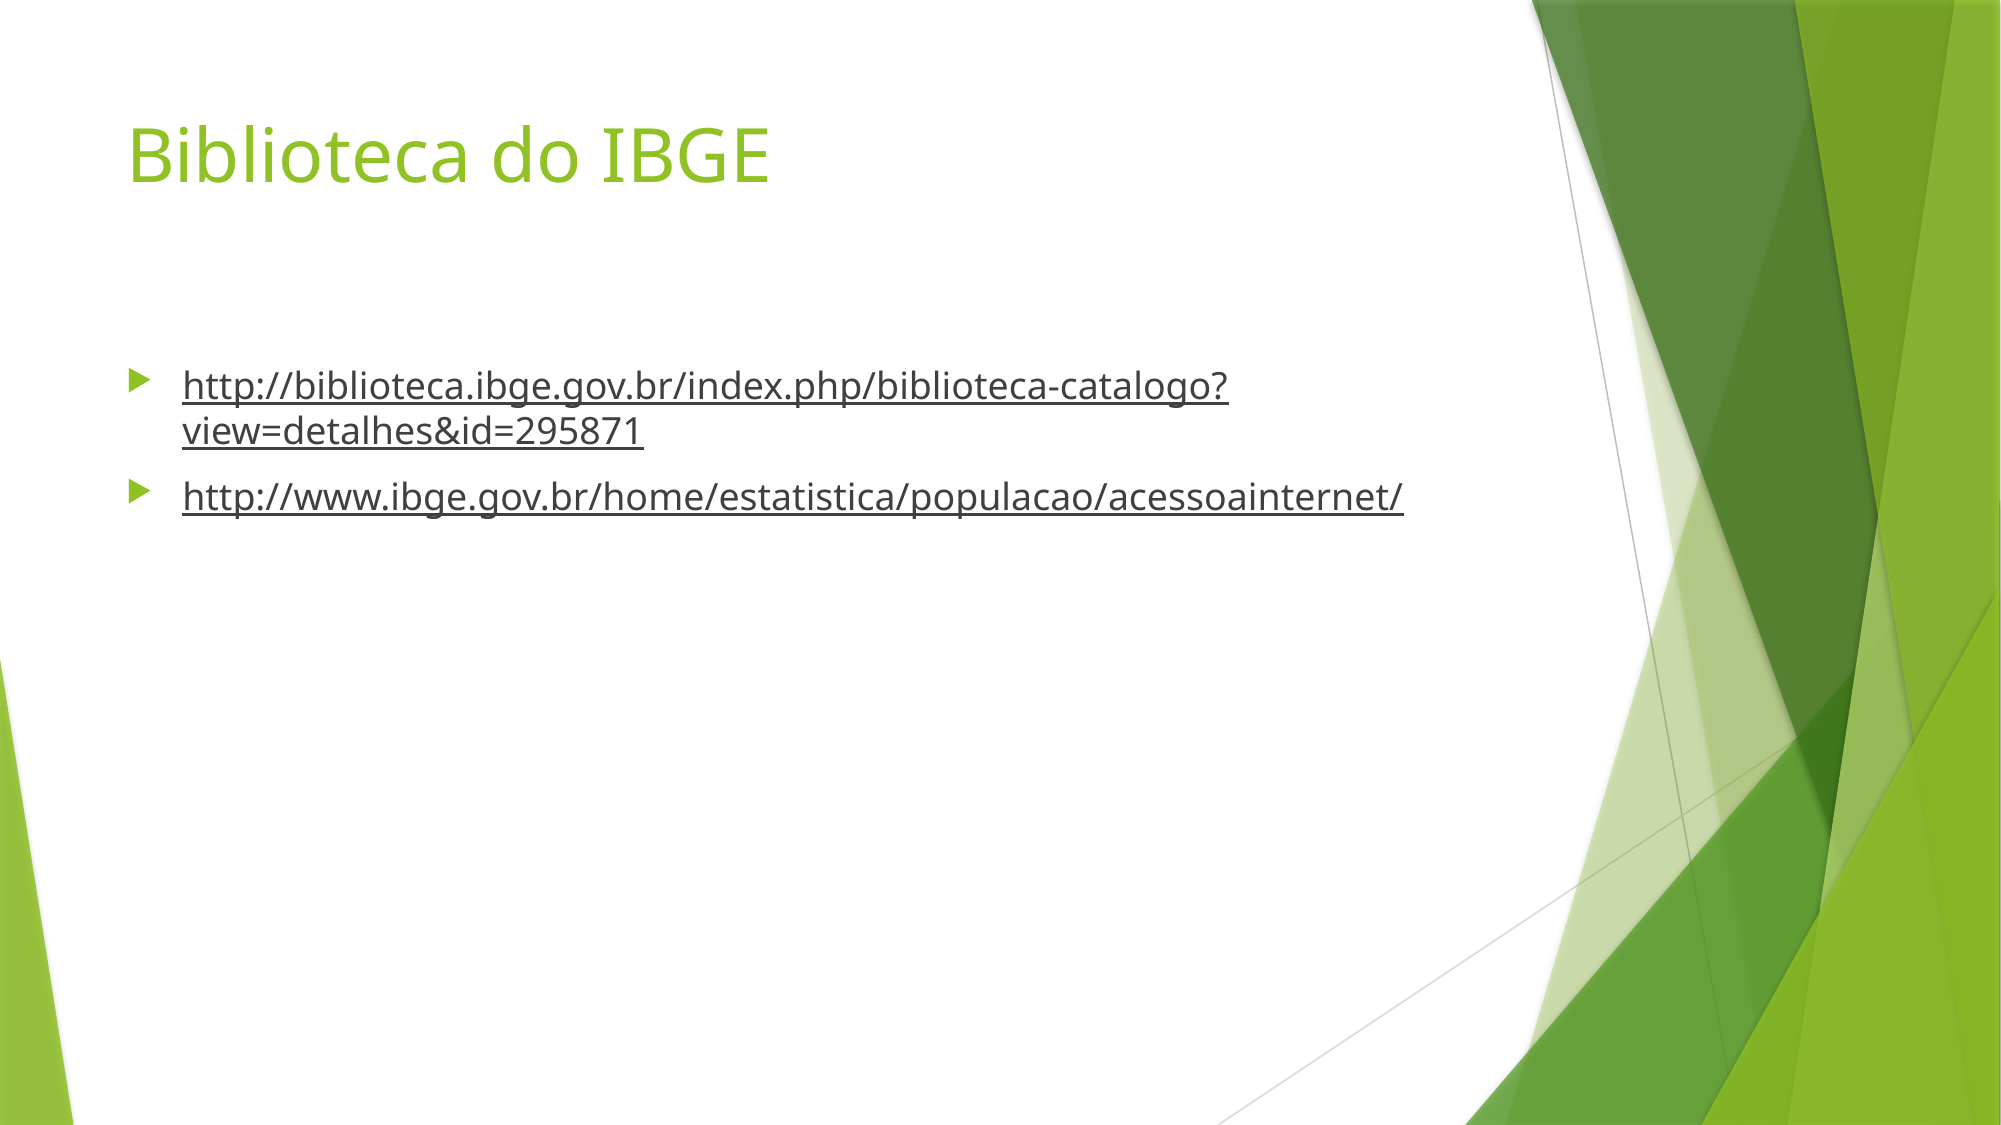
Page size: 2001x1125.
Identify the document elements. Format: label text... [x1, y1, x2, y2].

title Biblioteca do IBGE [111, 99, 1522, 317]
list http://biblioteca.ibge.gov.br/index.php/biblioteca-catalogo?view=detalhes&id=295871 http://www.ibge.gov.br/home/estatistica/populacao/acessoainternet/ [111, 354, 1522, 992]
